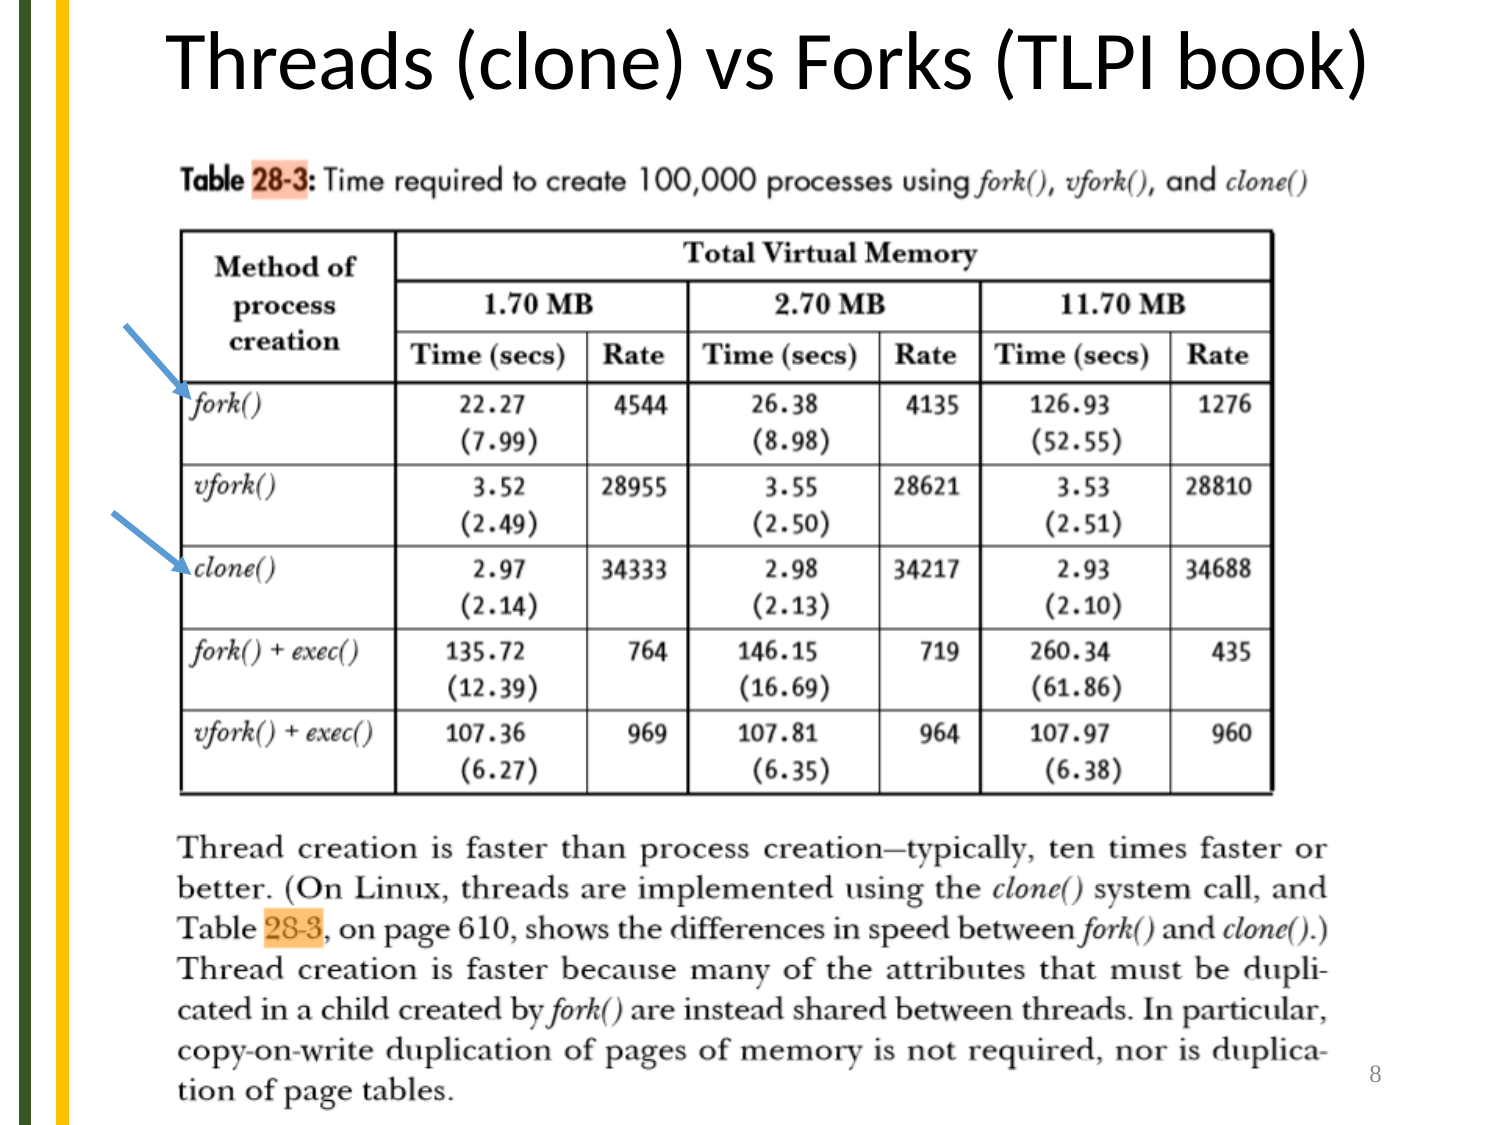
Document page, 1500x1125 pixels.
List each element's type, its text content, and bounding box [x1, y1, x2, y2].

title Threads (clone) vs Forks (TLPI book) [150, 0, 1476, 163]
picture [169, 157, 1312, 817]
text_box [124, 324, 192, 400]
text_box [112, 512, 192, 575]
picture [169, 824, 1356, 1111]
slide_number 8 [1356, 1042, 1397, 1103]
